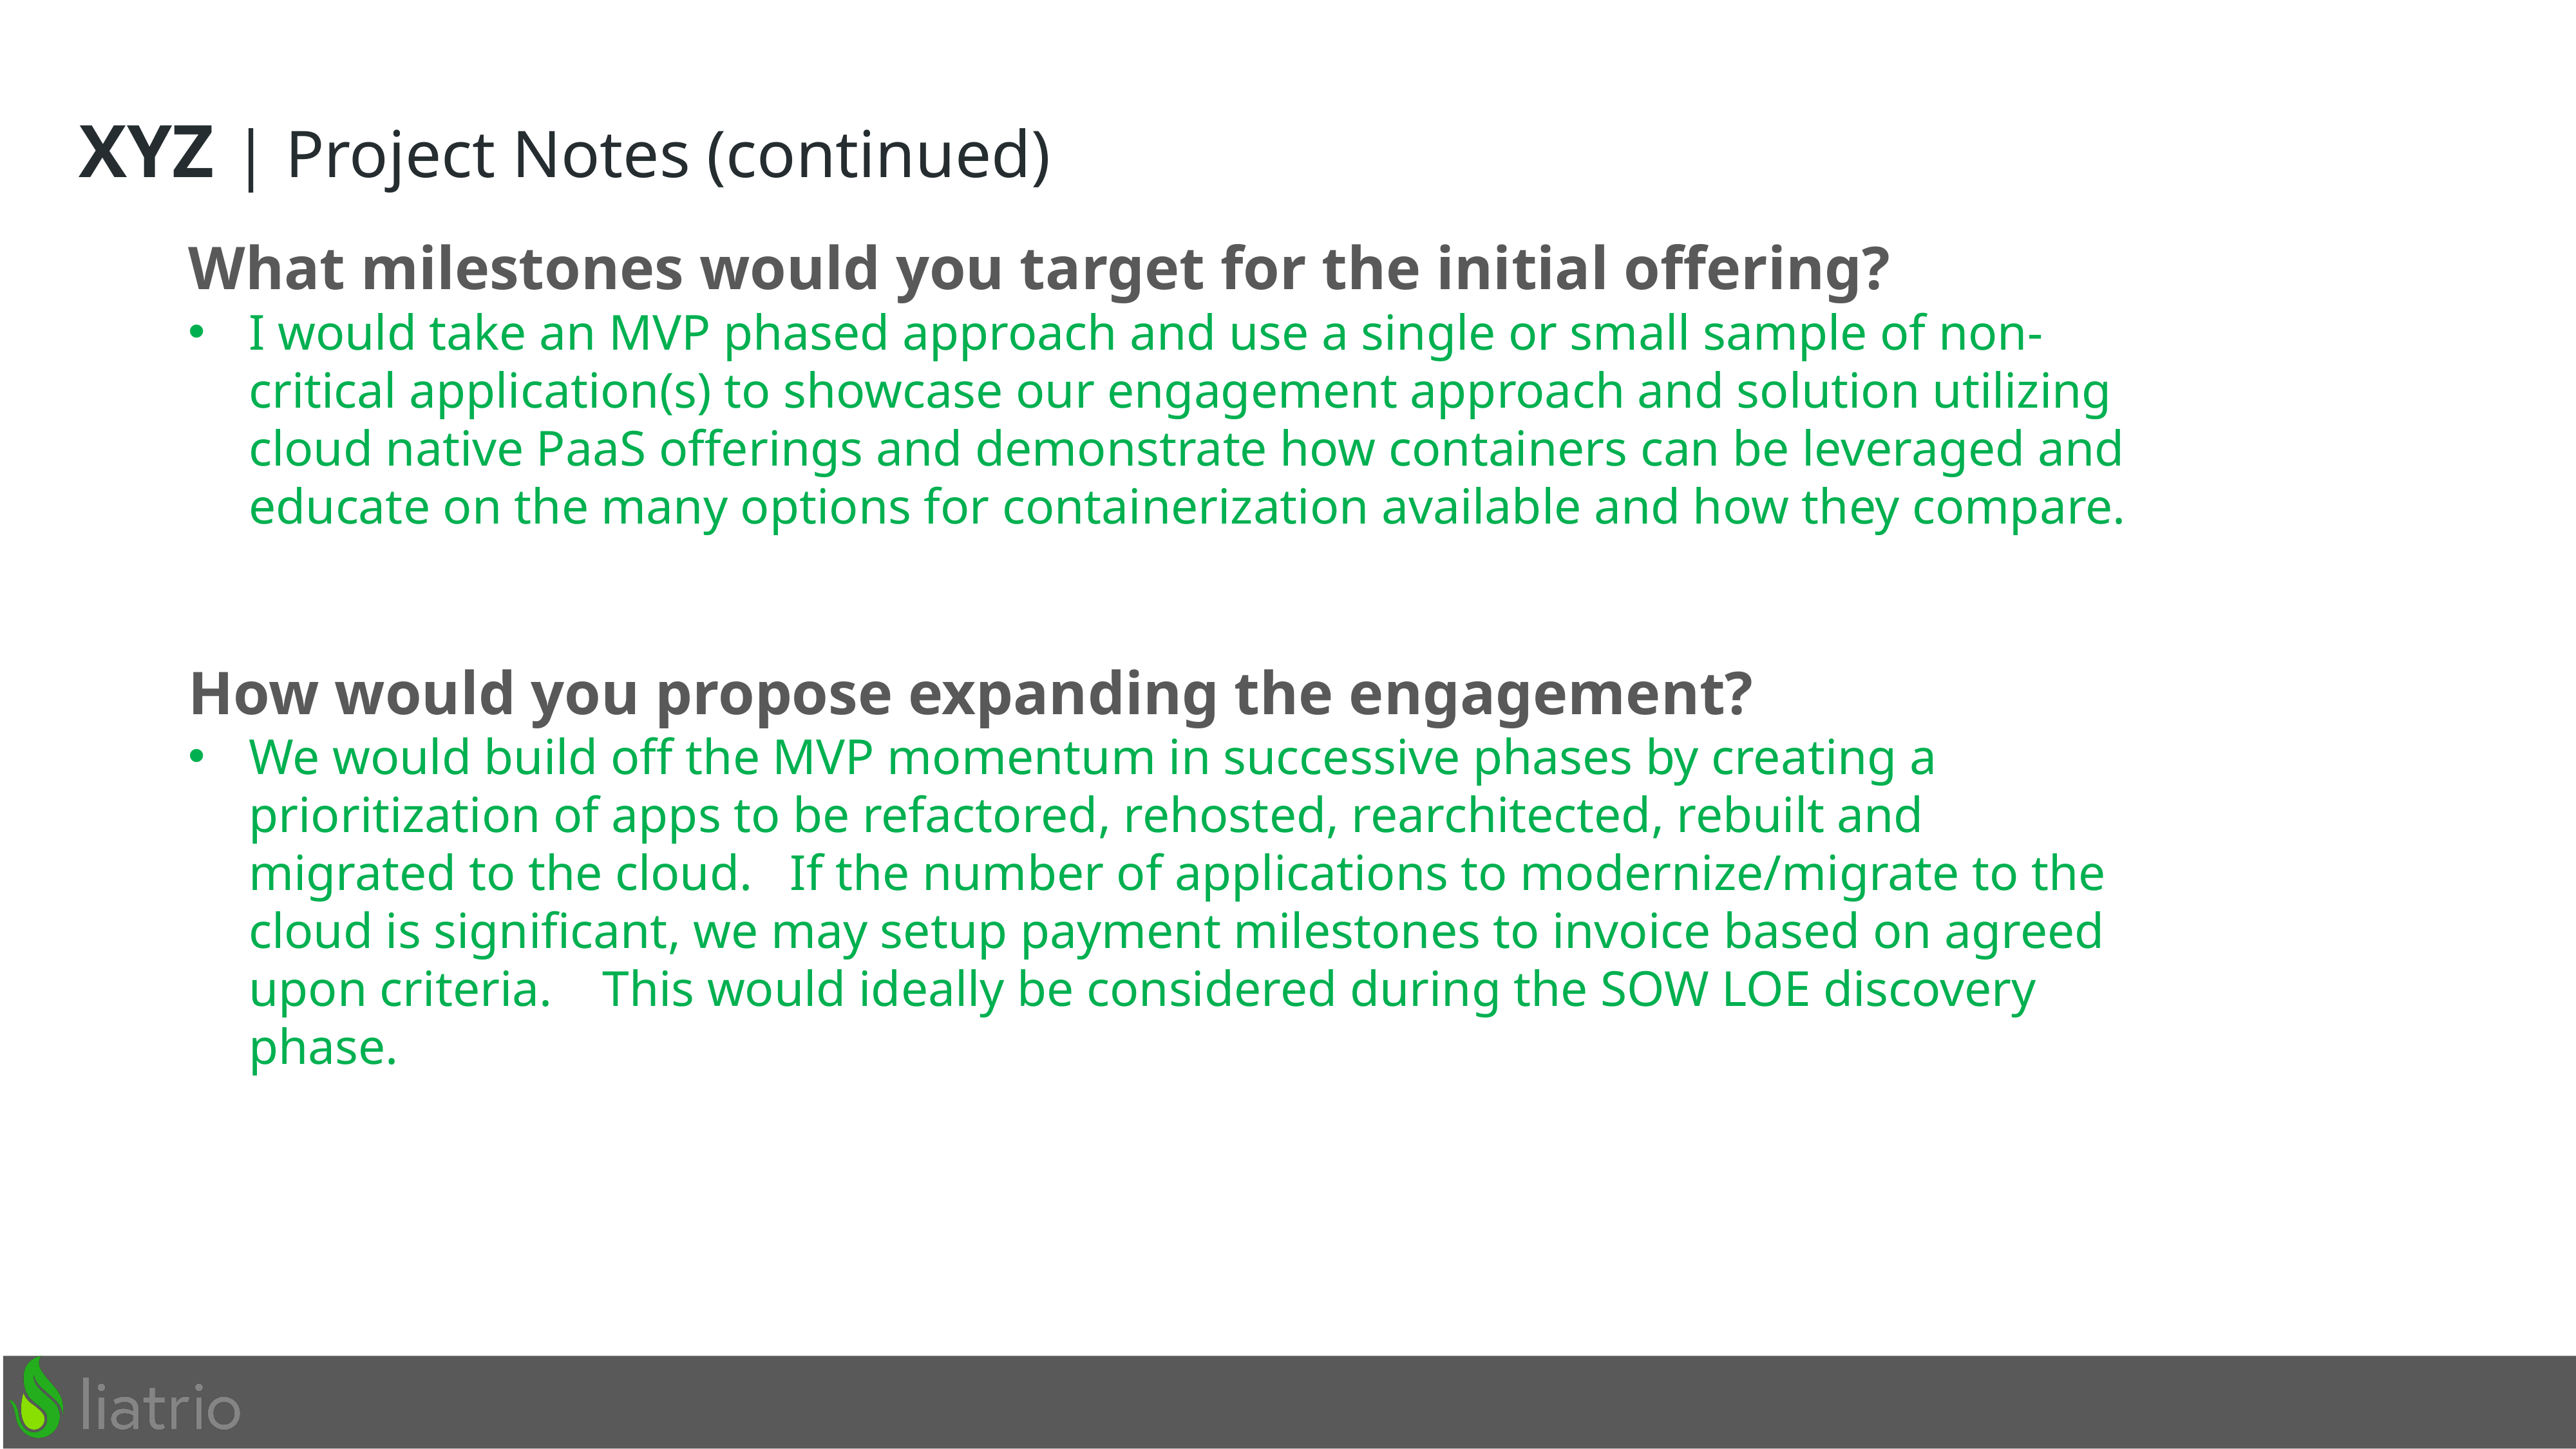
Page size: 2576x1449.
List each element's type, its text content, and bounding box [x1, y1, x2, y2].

text_box What milestones would you target for the initial offering? I would take an MVP phased approach and use a single or small sample of non-critical application(s) to showcase our engagement approach and solution utilizing cloud native PaaS offerings and demonstrate how containers can be leveraged and educate on the many options for containerization available and how they compare. How would you propose expanding the engagement? We would build off the MVP momentum in successive phases by creating a prioritization of apps to be refactored, rehosted, rearchitected, rebuilt and migrated to the cloud. If the number of applications to modernize/migrate to the cloud is significant, we may setup payment milestones to invoice based on agreed upon criteria. This would ideally be considered during the SOW LOE discovery phase. [130, 225, 2141, 1150]
picture [8, 1356, 240, 1438]
text_box XYZ | Project Notes (continued) [69, 100, 1061, 197]
